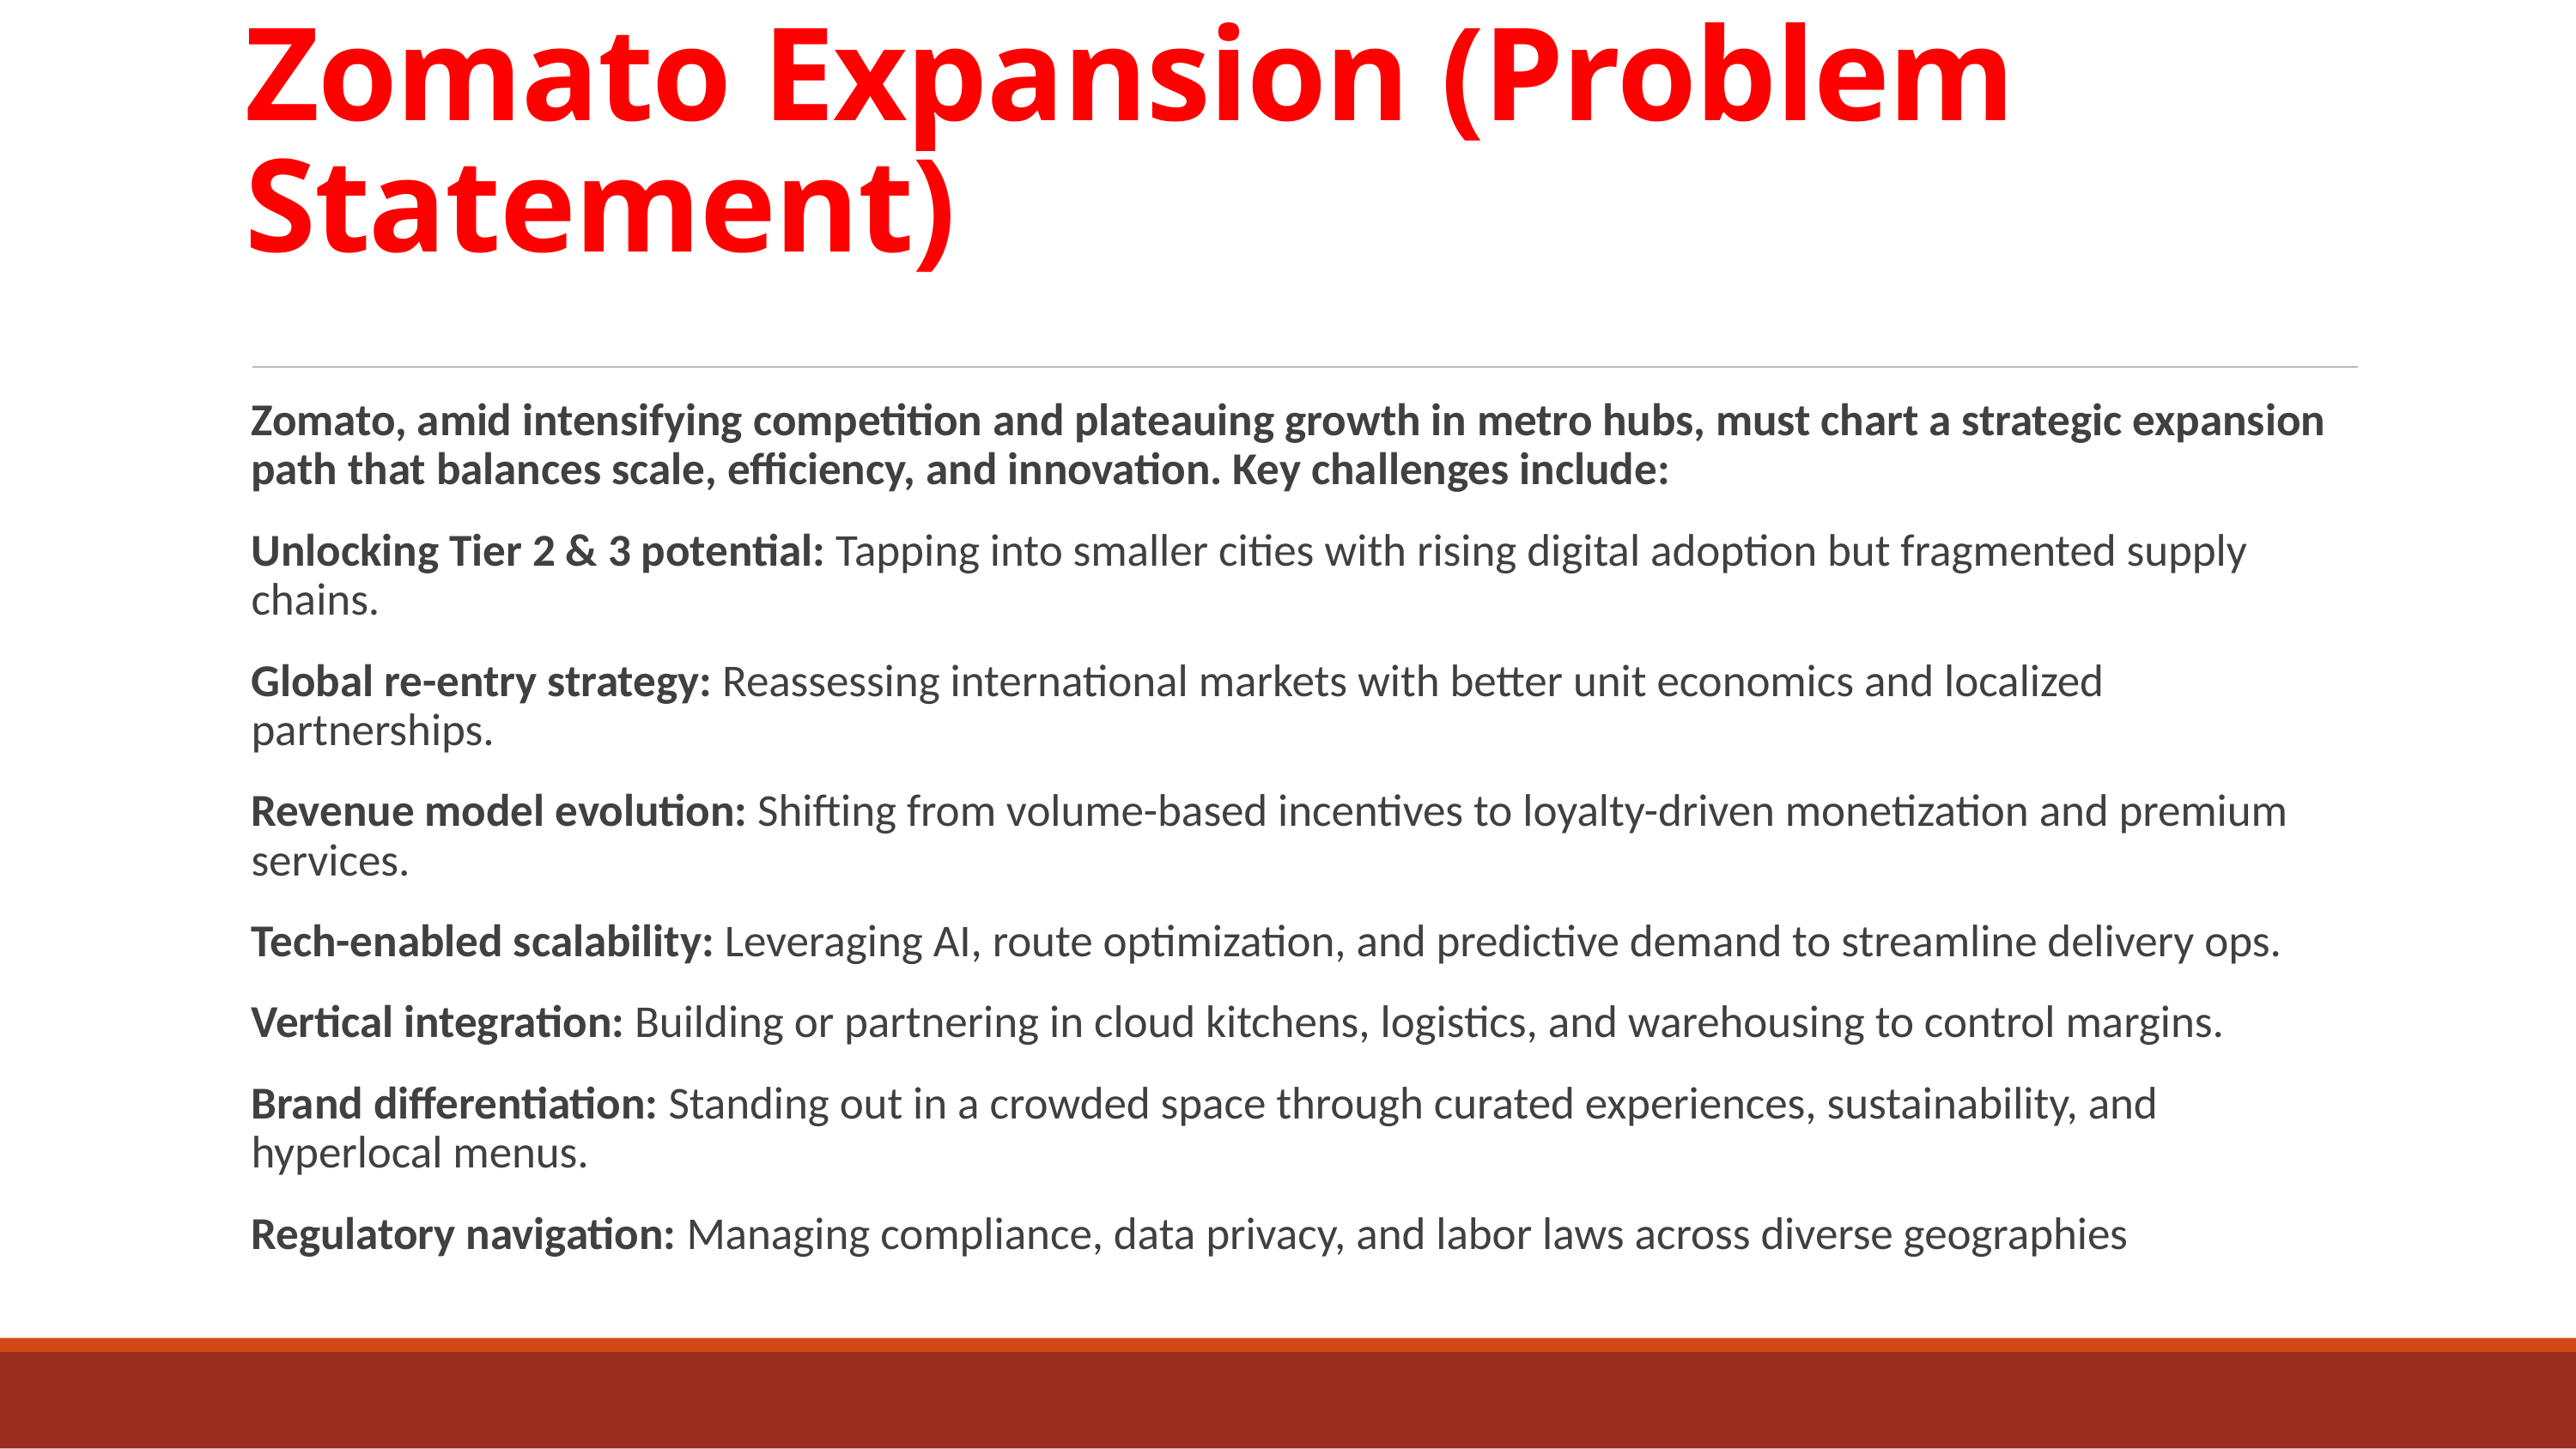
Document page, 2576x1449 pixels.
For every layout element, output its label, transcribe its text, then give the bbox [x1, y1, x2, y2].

list Zomato, amid intensifying competition and plateauing growth in metro hubs, must chart a strategic expansion path that balances scale, efficiency, and innovation. Key challenges include: Unlocking Tier 2 & 3 potential: Tapping into smaller cities with rising digital adoption but fragmented supply chains. Global re-entry strategy: Reassessing international markets with better unit economics and localized partnerships. Revenue model evolution: Shifting from volume-based incentives to loyalty-driven monetization and premium services. Tech-enabled scalability: Leveraging AI, route optimization, and predictive demand to streamline delivery ops. Vertical integration: Building or partnering in cloud kitchens, logistics, and warehousing to control margins. Brand differentiation: Standing out in a crowded space through curated experiences, sustainability, and hyperlocal menus. Regulatory navigation: Managing compliance, data privacy, and labor laws across diverse geographies [232, 390, 2357, 1272]
title Zomato Expansion (Problem Statement) [232, 60, 2357, 285]
